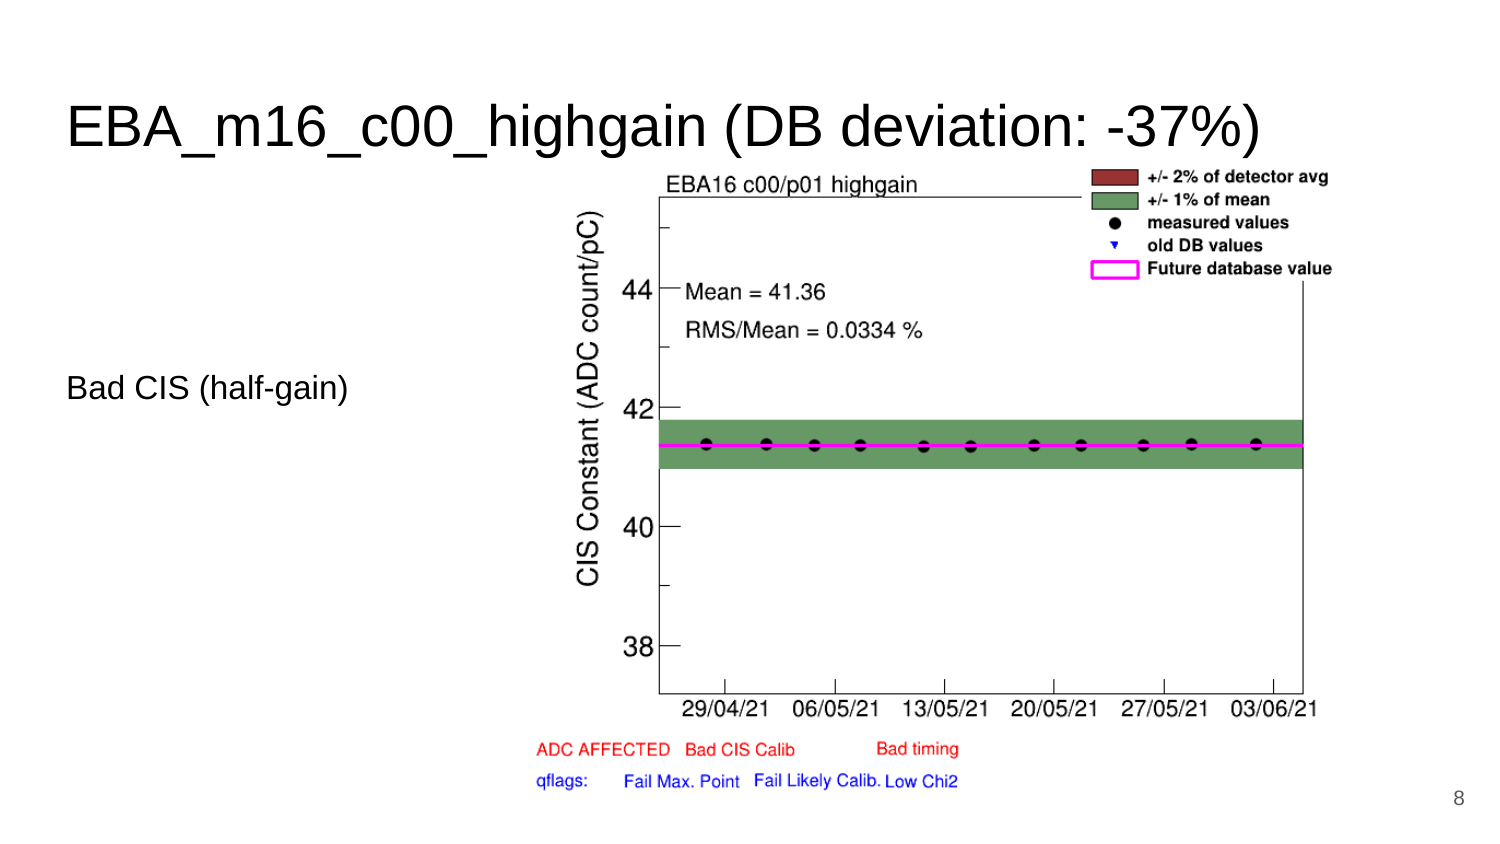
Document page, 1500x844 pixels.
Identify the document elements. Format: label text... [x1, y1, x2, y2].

title EBA_m16_c00_highgain (DB deviation: -37%) [51, 72, 1449, 167]
slide_number ‹#› [1389, 764, 1480, 830]
picture [520, 166, 1391, 794]
text_box Bad CIS (half-gain) [51, 351, 515, 421]
